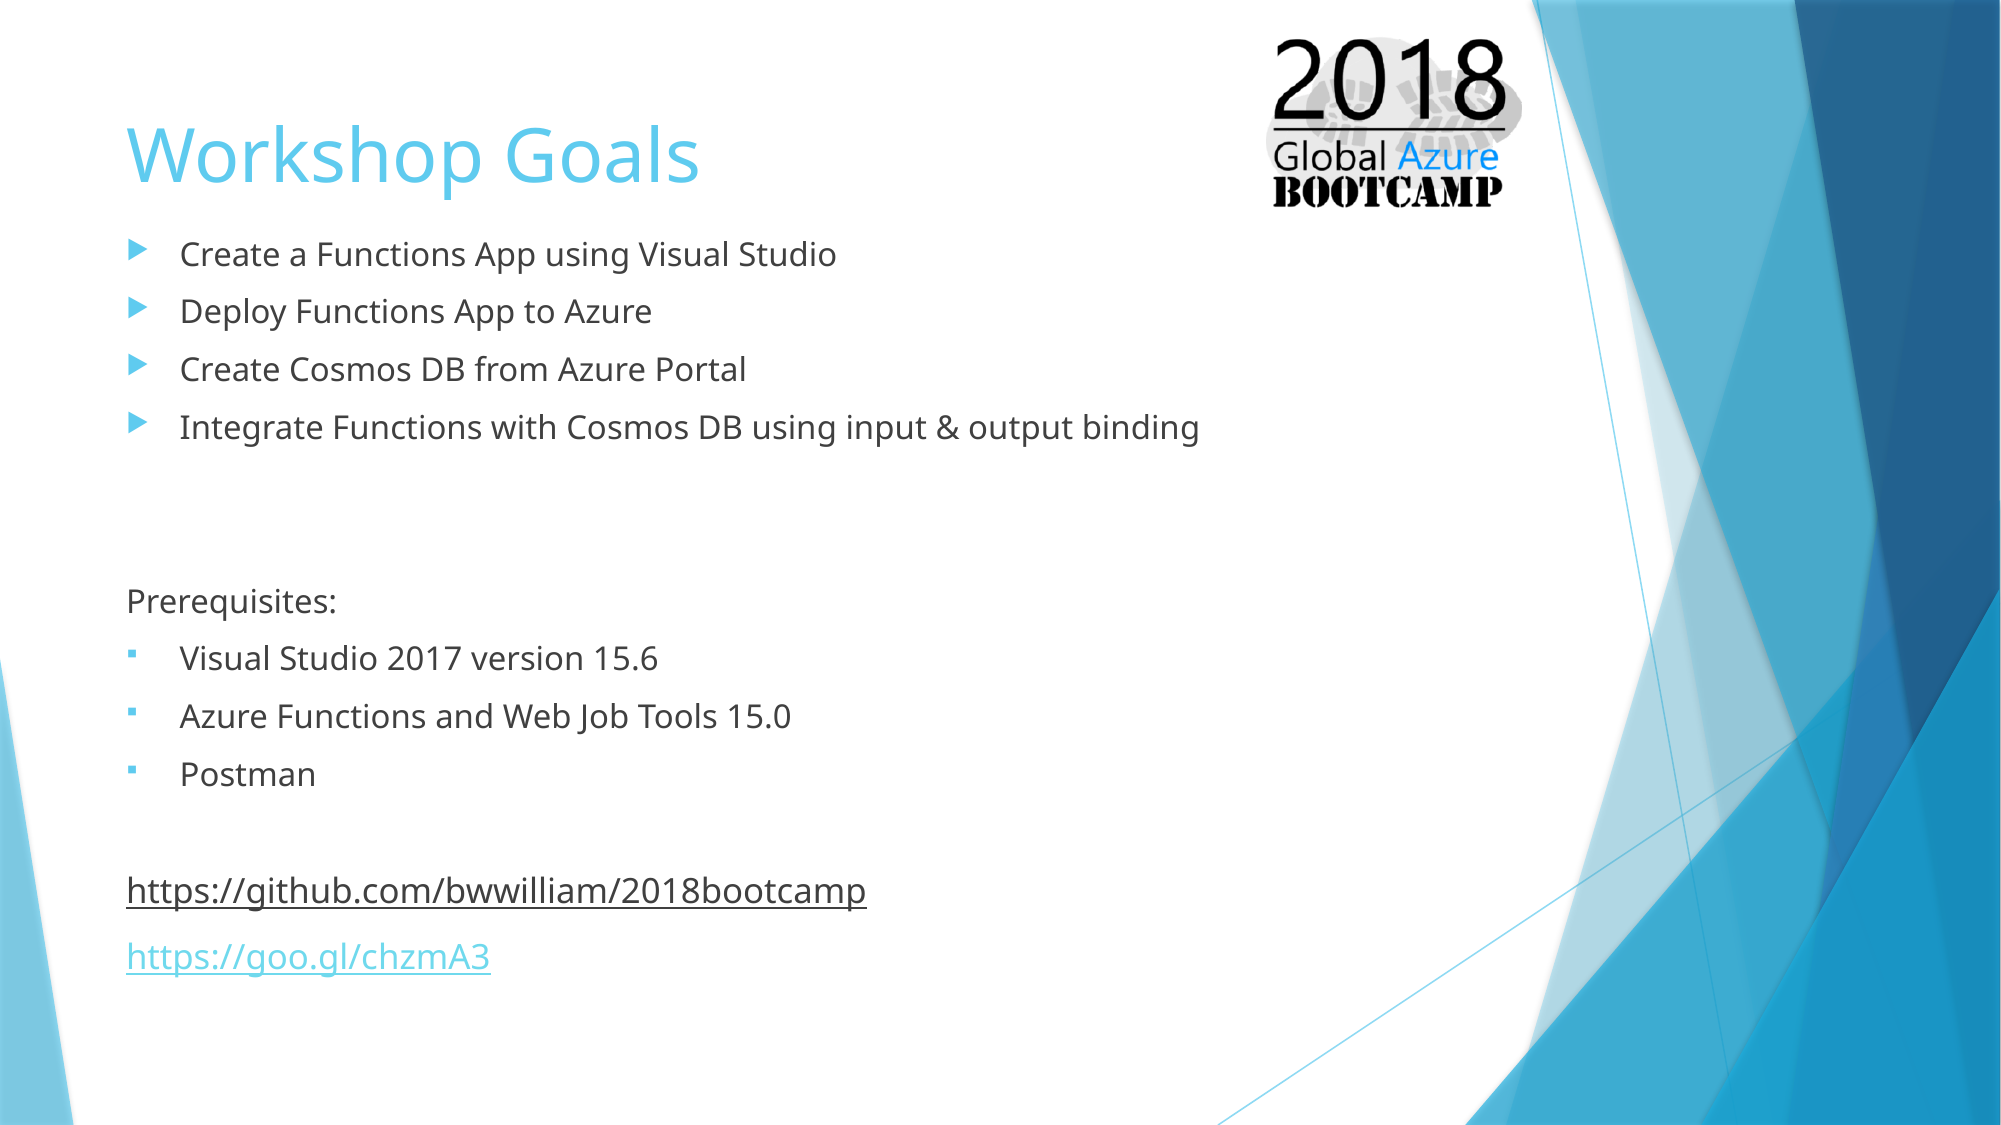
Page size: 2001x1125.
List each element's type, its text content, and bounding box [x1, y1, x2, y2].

title Workshop Goals [111, 99, 1261, 225]
picture [1266, 0, 1522, 227]
list Create a Functions App using Visual Studio Deploy Functions App to Azure Create Cosmos DB from Azure Portal Integrate Functions with Cosmos DB using input & output binding Prerequisites: Visual Studio 2017 version 15.6 Azure Functions and Web Job Tools 15.0 Postman https://github.com/bwwilliam/2018bootcamp https://goo.gl/chzmA3 [111, 225, 1522, 992]
